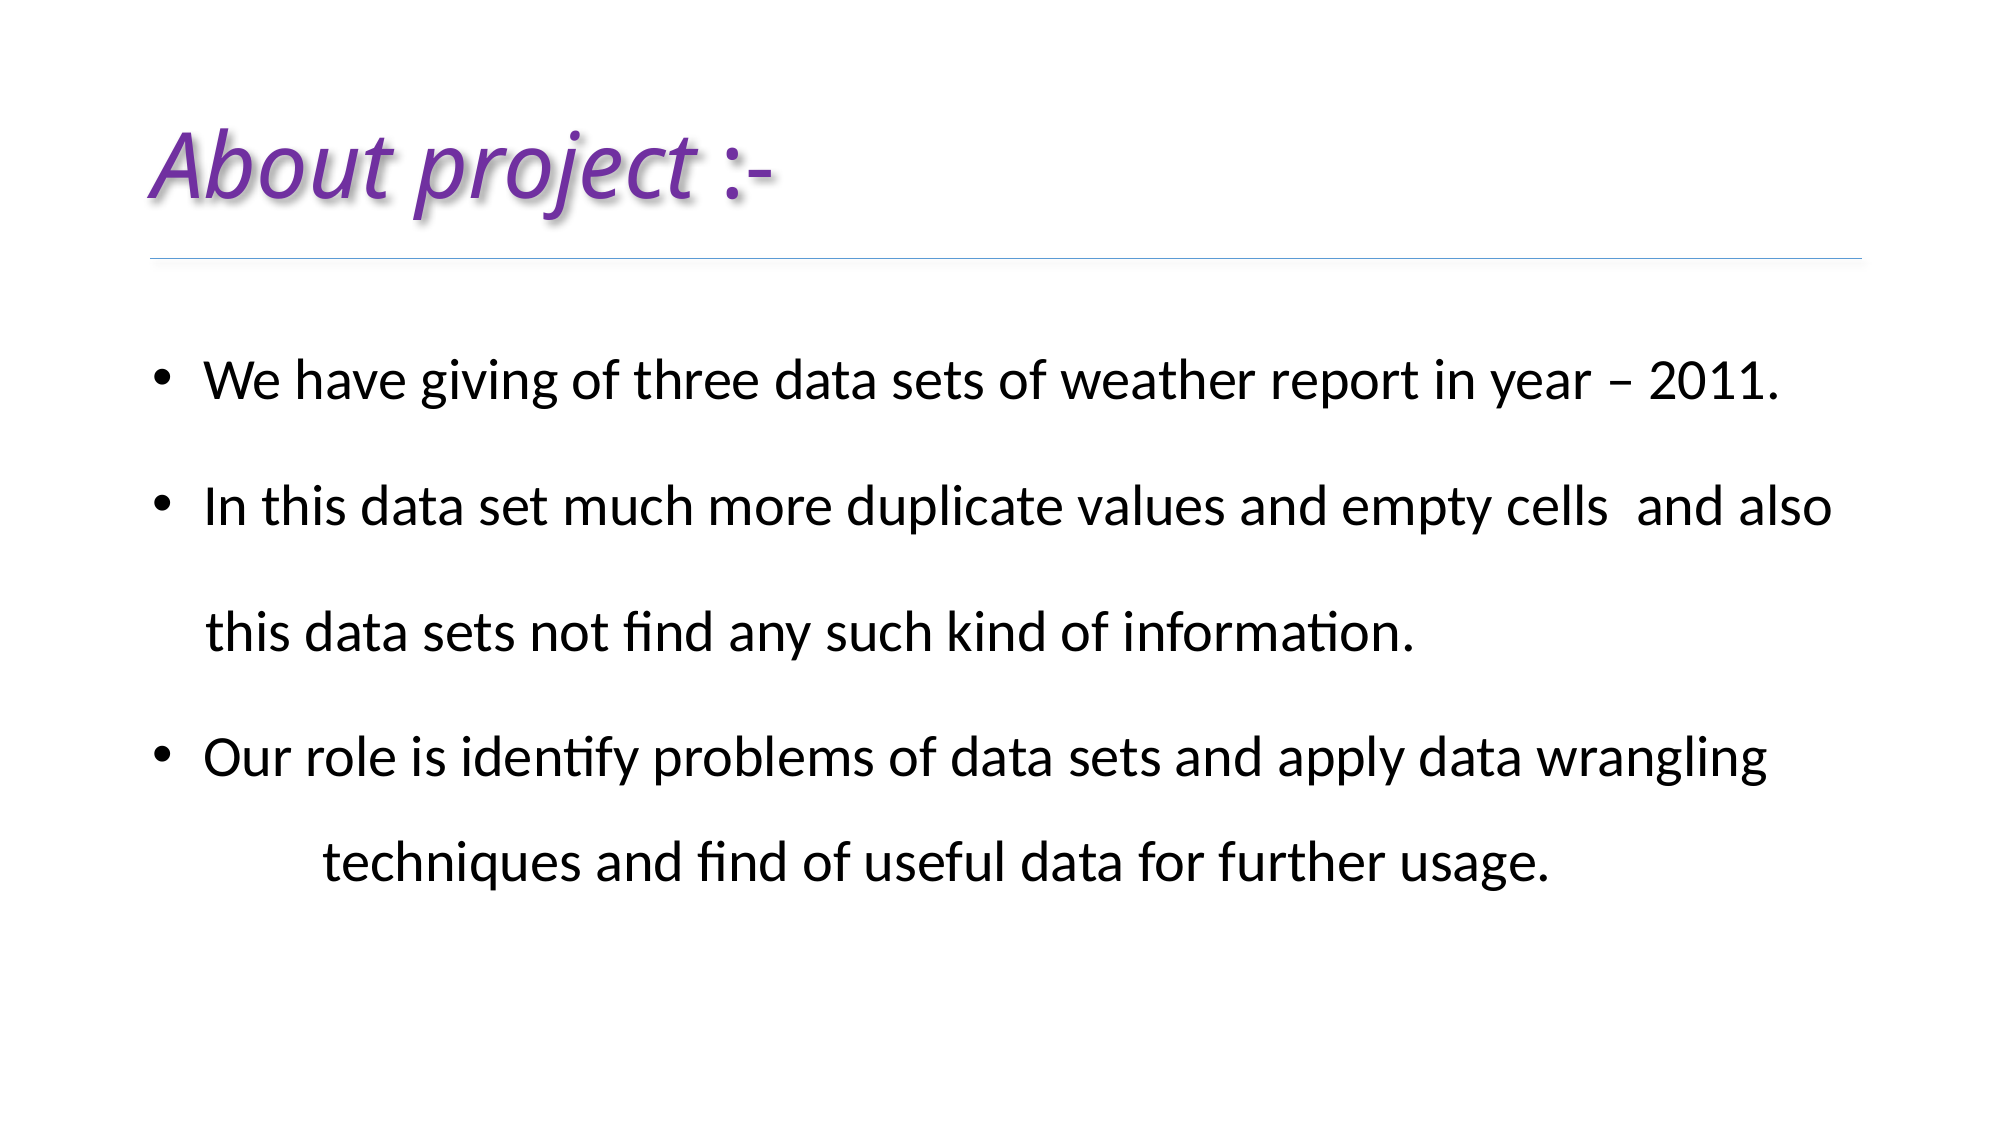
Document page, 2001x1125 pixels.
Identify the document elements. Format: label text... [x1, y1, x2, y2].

title About project :- [137, 59, 1863, 278]
list We have giving of three data sets of weather report in year – 2011. In this data set much more duplicate values and empty cells and also this data sets not find any such kind of information. Our role is identify problems of data sets and apply data wrangling techniques and find of useful data for further usage. [137, 299, 1863, 1014]
